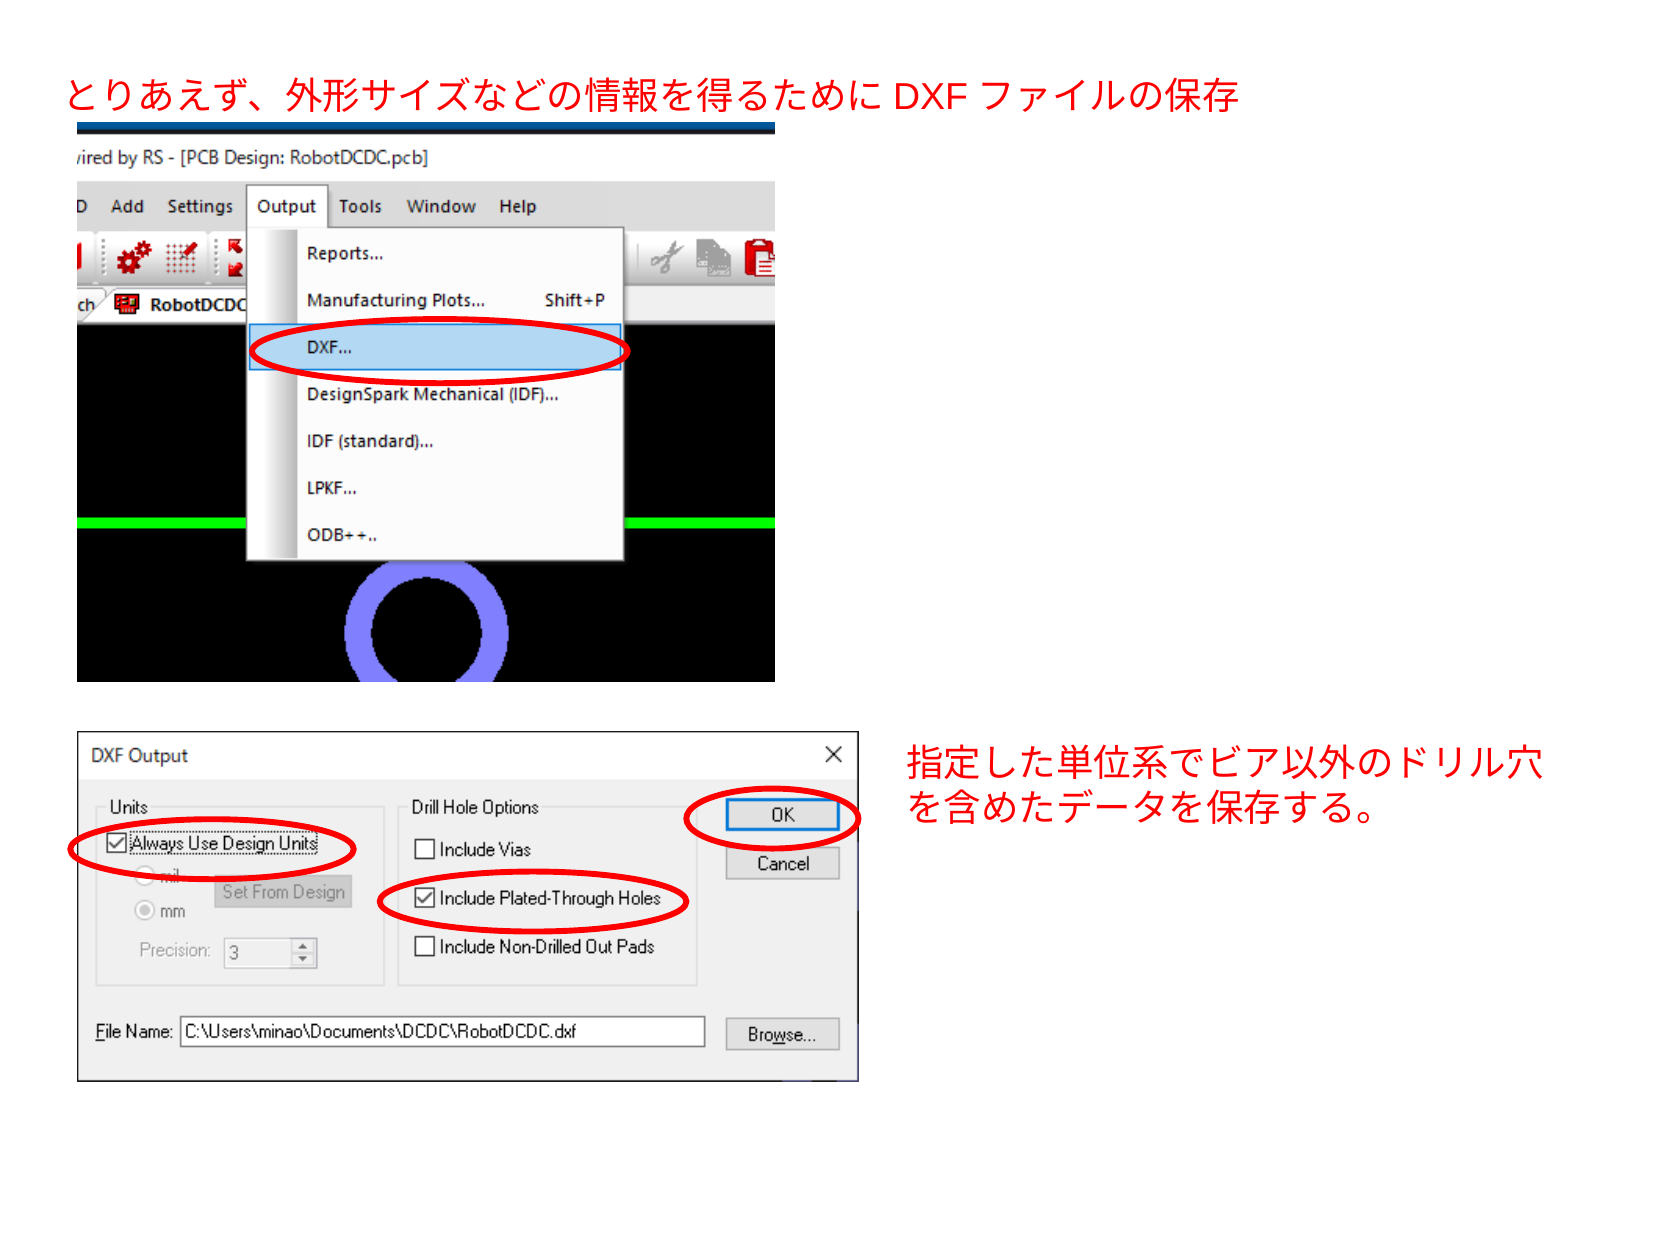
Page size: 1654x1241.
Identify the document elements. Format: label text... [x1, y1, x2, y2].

text_box とりあえず、外形サイズなどの情報を得るためにDXFファイルの保存 [47, 64, 1255, 125]
text_box [70, 840, 77, 859]
picture [77, 122, 775, 682]
picture [77, 731, 859, 1082]
text_box 指定した単位系でビア以外のドリル穴を含めたデータを保存する。 [891, 731, 1584, 837]
